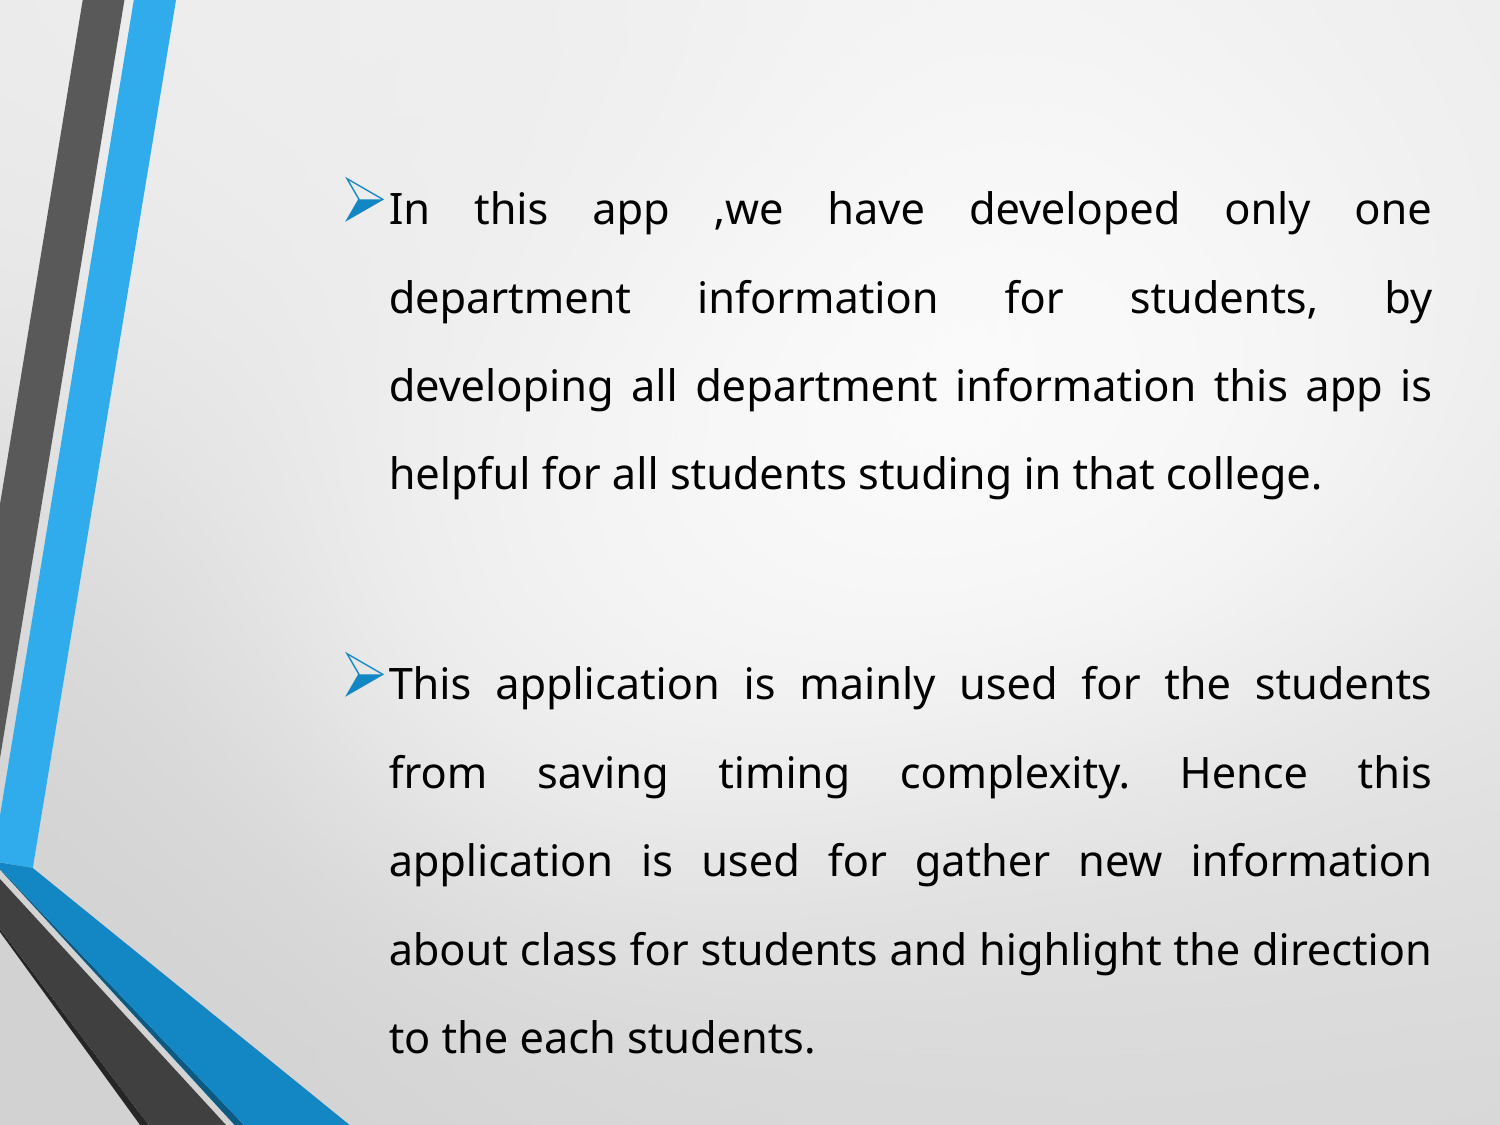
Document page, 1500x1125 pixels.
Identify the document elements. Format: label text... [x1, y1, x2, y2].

list In this app ,we have developed only one department information for students, by developing all department information this app is helpful for all students studing in that college. This application is mainly used for the students from saving timing complexity. Hence this application is used for gather new information about class for students and highlight the direction to the each students. [324, 137, 1448, 1075]
